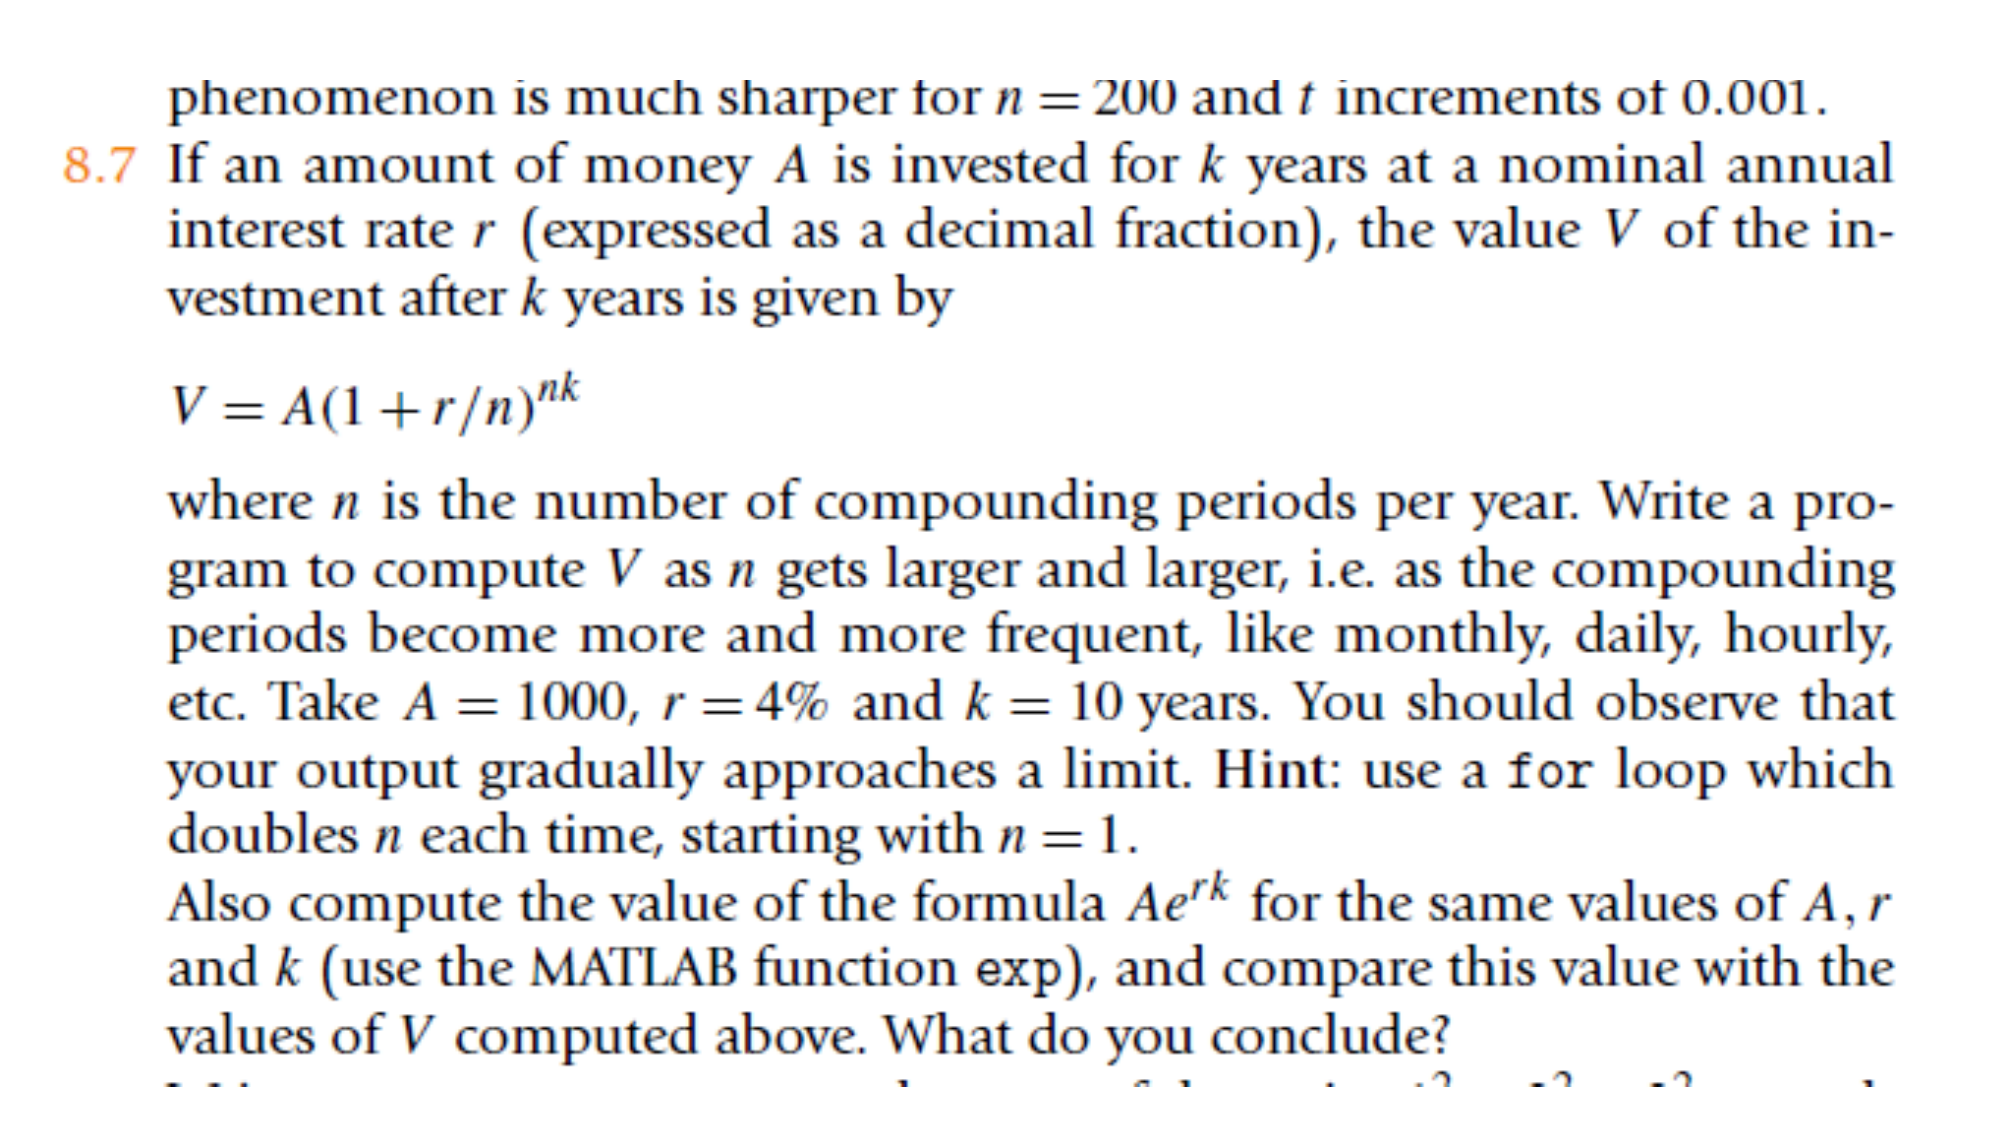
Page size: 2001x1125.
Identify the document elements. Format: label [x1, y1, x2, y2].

picture [0, 80, 1952, 1087]
